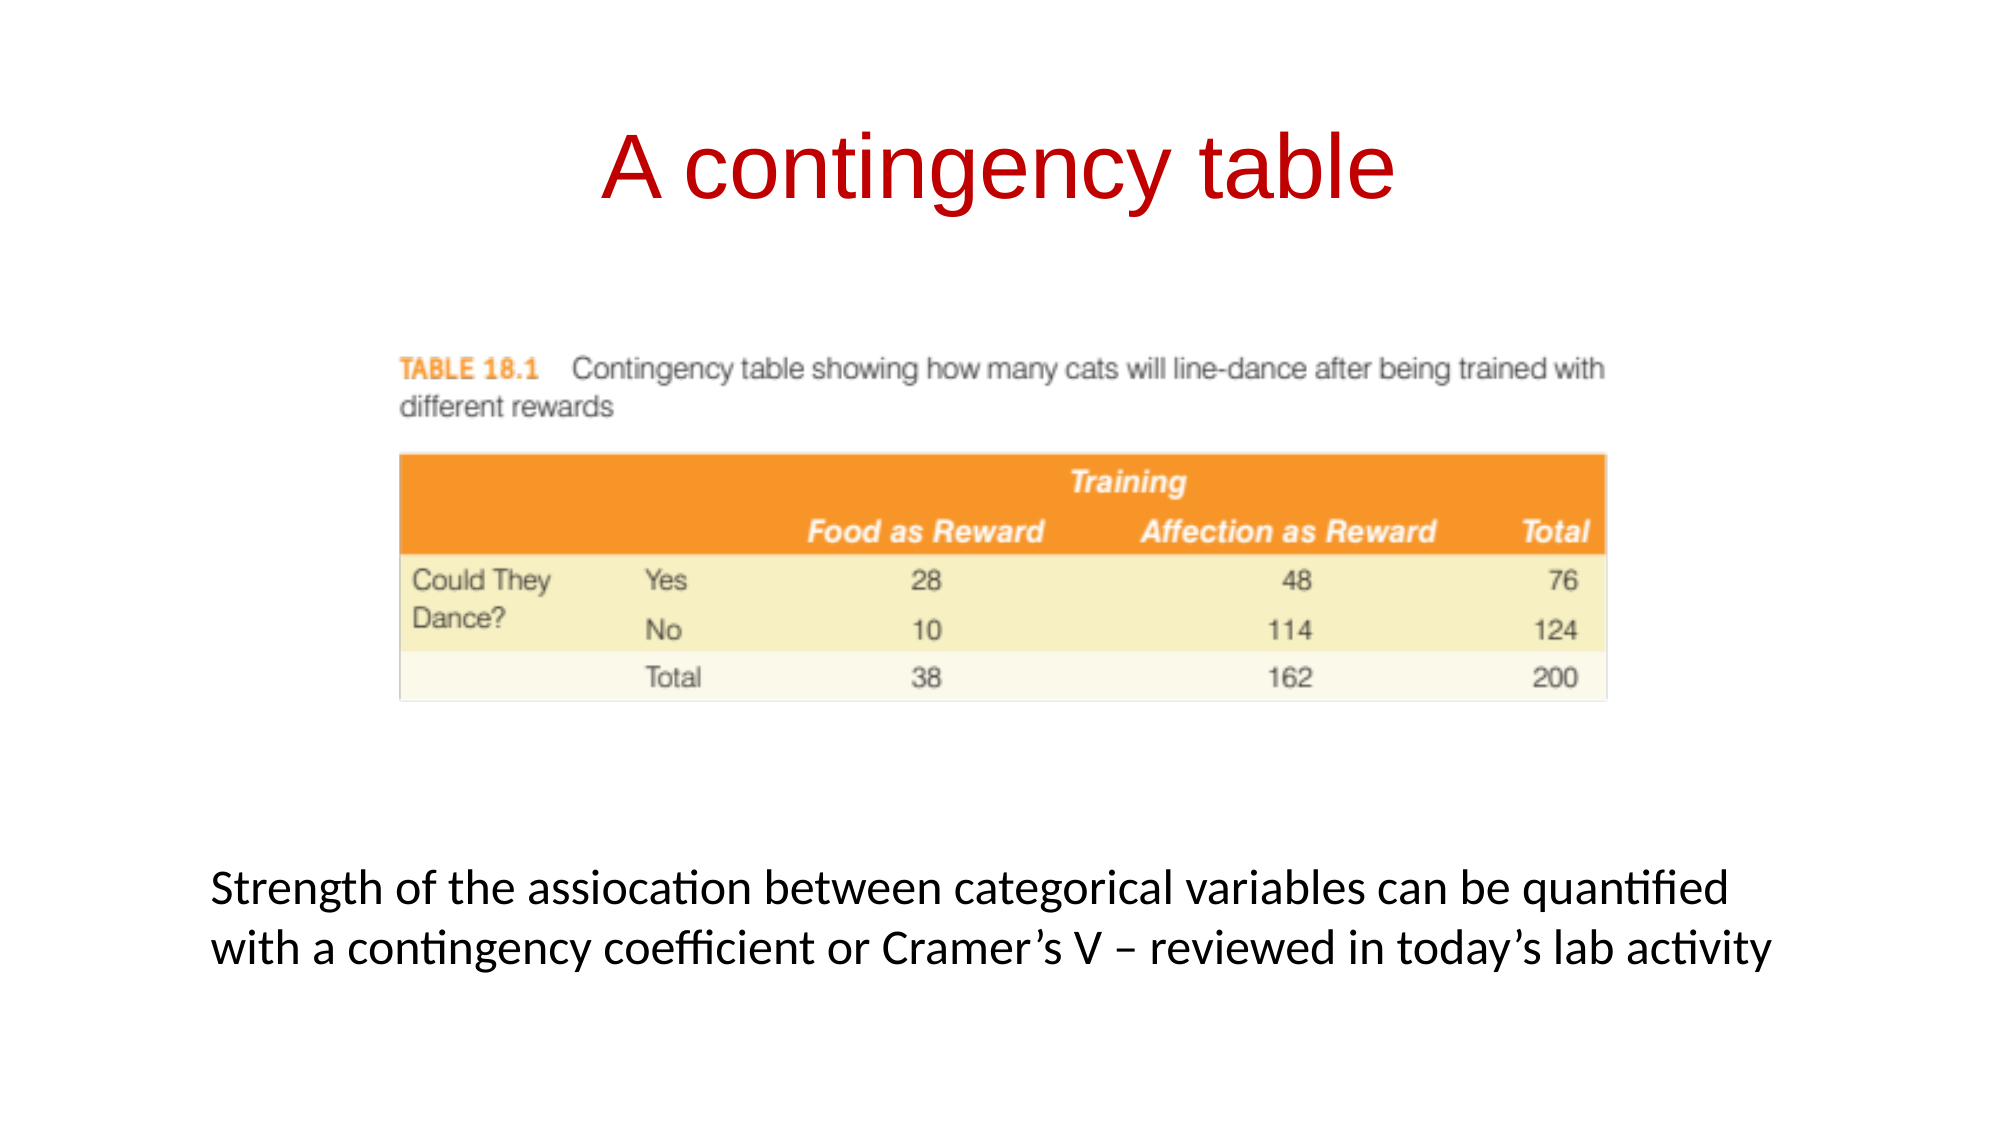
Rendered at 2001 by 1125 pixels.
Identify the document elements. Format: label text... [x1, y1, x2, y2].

picture [370, 320, 1621, 742]
text_box Strength of the assiocation between categorical variables can be quantified with a contingency coefficient or Cramer’s V – reviewed in today’s lab activity [195, 847, 1805, 982]
title A contingency table [137, 59, 1863, 278]
